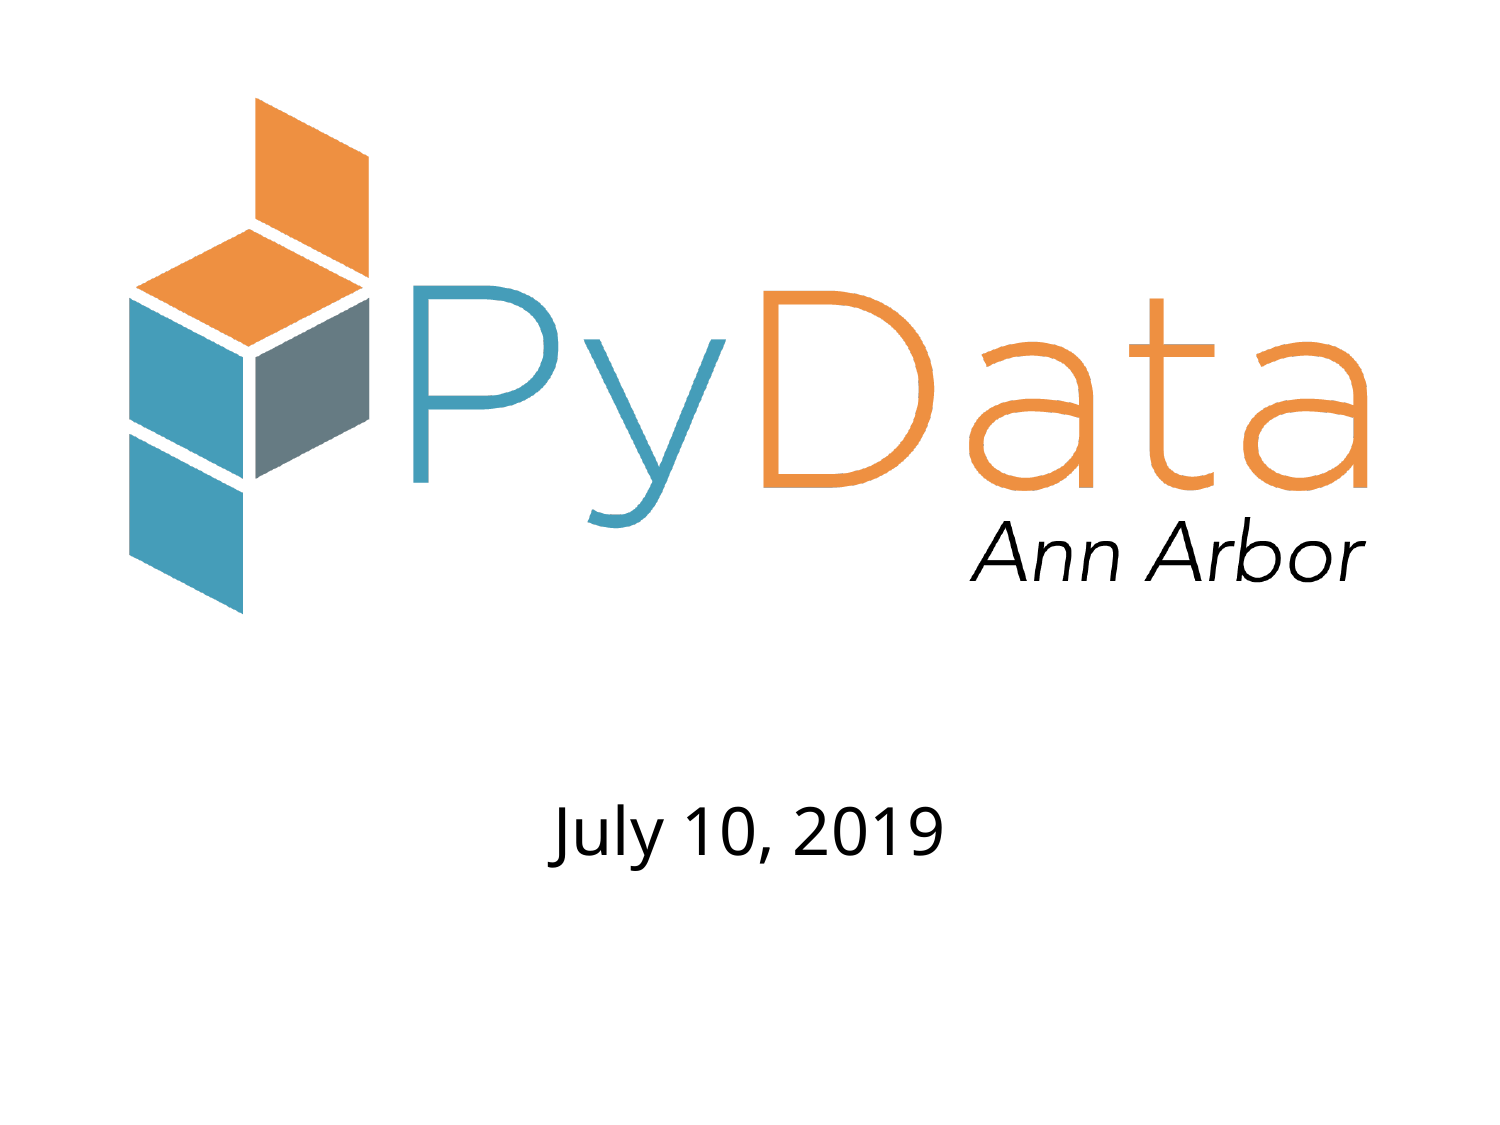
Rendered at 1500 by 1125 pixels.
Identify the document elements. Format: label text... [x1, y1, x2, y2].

picture [112, 35, 1388, 674]
subtitle July 10, 2019 [225, 781, 1275, 1069]
